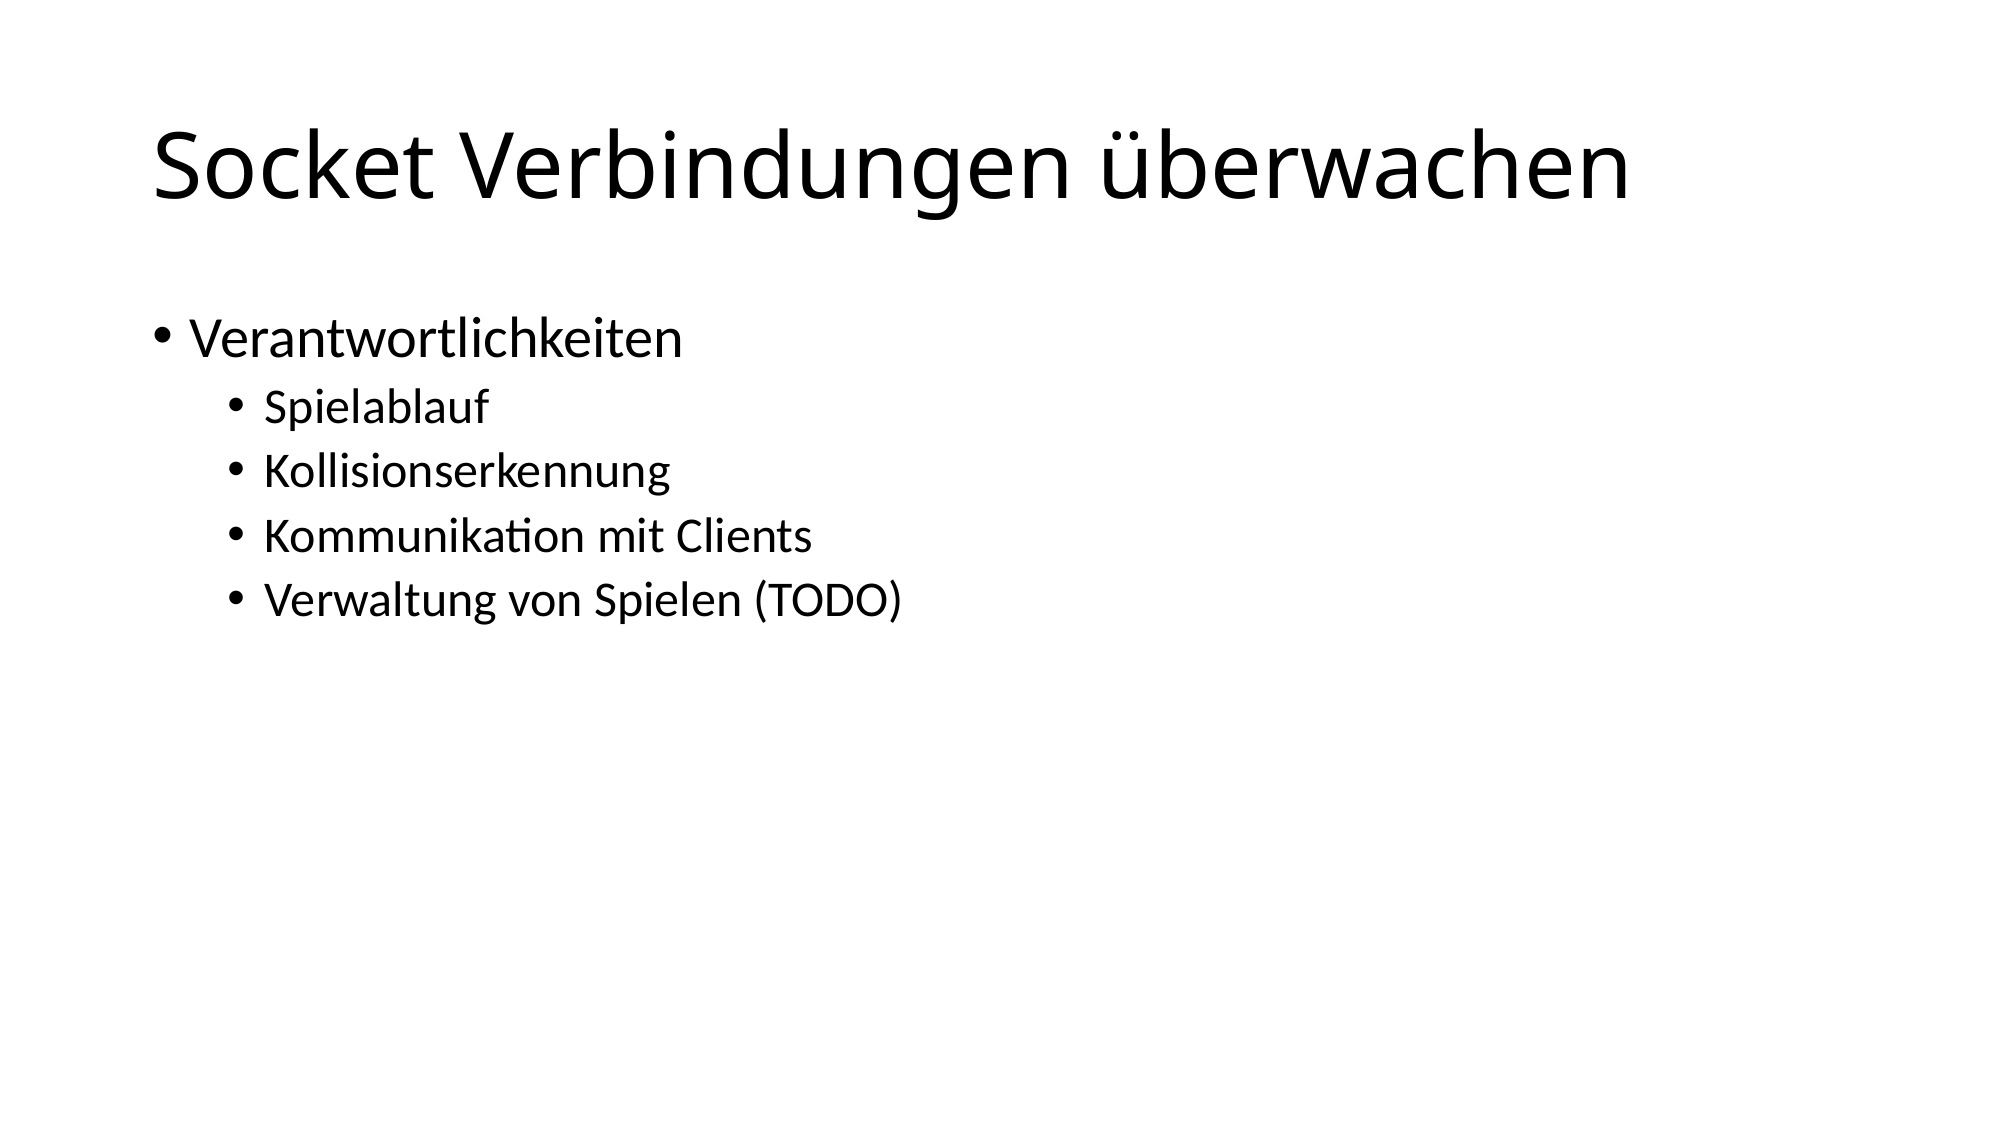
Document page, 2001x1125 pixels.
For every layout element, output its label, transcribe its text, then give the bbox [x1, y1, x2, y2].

title Socket Verbindungen überwachen [137, 59, 1863, 278]
list Verantwortlichkeiten Spielablauf Kollisionserkennung Kommunikation mit Clients Verwaltung von Spielen (TODO) [137, 299, 1863, 1014]
